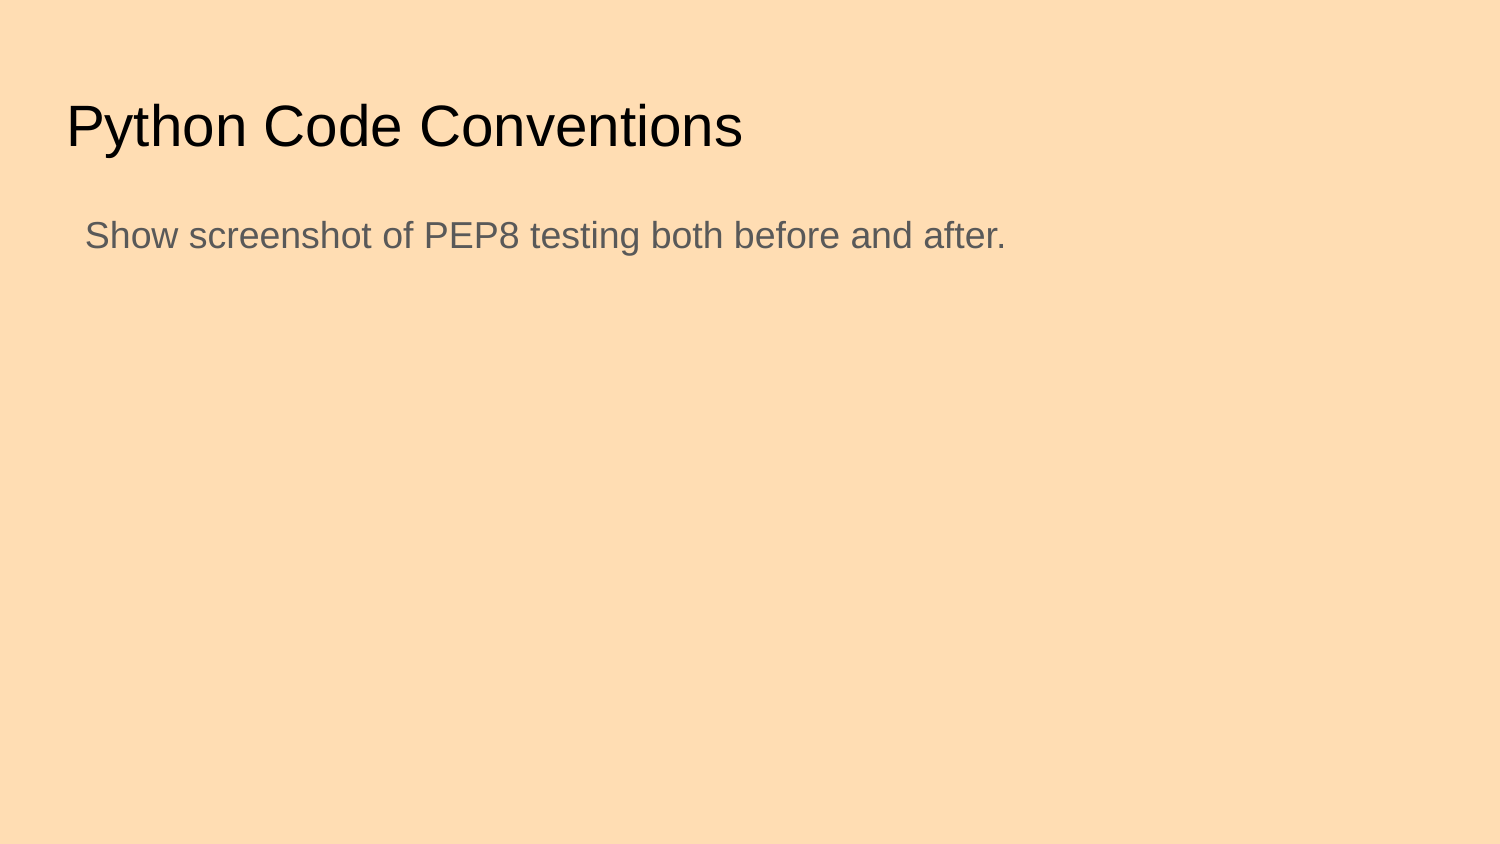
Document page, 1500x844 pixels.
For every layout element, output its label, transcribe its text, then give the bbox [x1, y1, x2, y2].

list Show screenshot of PEP8 testing both before and after. [51, 189, 1449, 750]
title Python Code Conventions [51, 72, 1449, 167]
